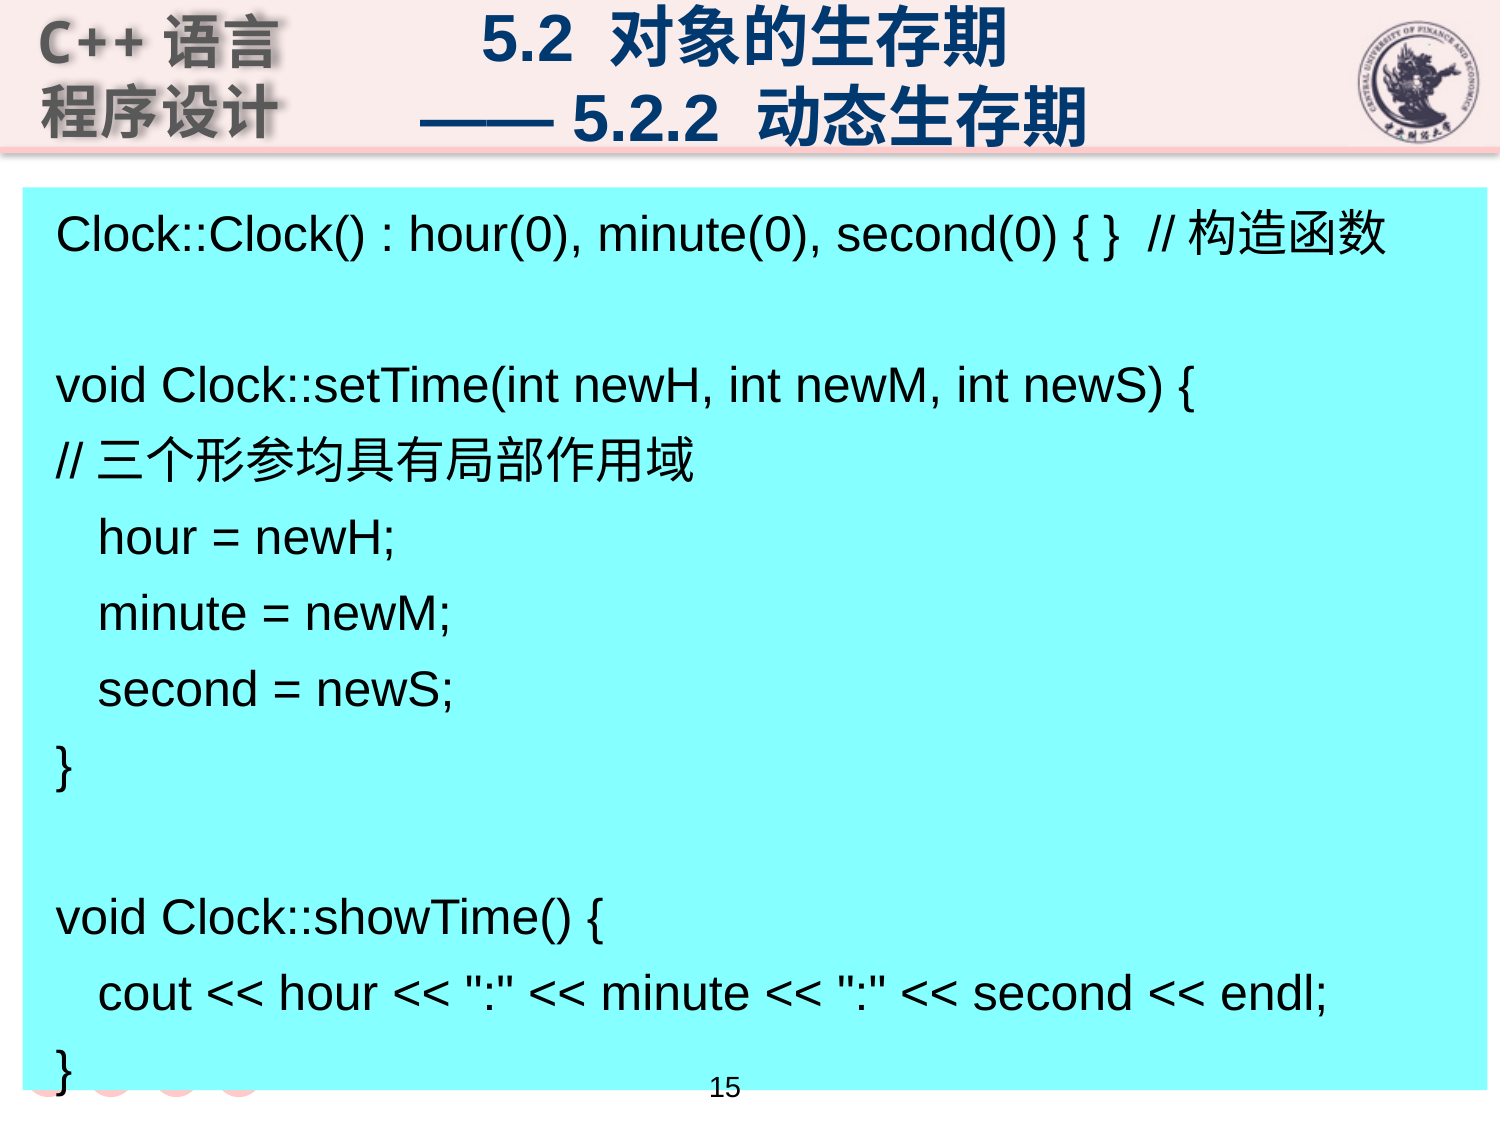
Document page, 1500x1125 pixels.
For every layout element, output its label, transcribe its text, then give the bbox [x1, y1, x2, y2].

slide_number 15 [674, 1046, 776, 1125]
list Clock::Clock() : hour(0), minute(0), second(0) { } //构造函数 void Clock::setTime(int newH, int newM, int newS) { //三个形参均具有局部作用域 hour = newH; minute = newM; second = newS; } void Clock::showTime() { cout << hour << ":" << minute << ":" << second << endl; } [22, 187, 1488, 1091]
text_box 5.2 对象的生存期 —— 5.2.2 动态生存期 [153, 39, 1338, 110]
picture [0, 0, 1500, 147]
